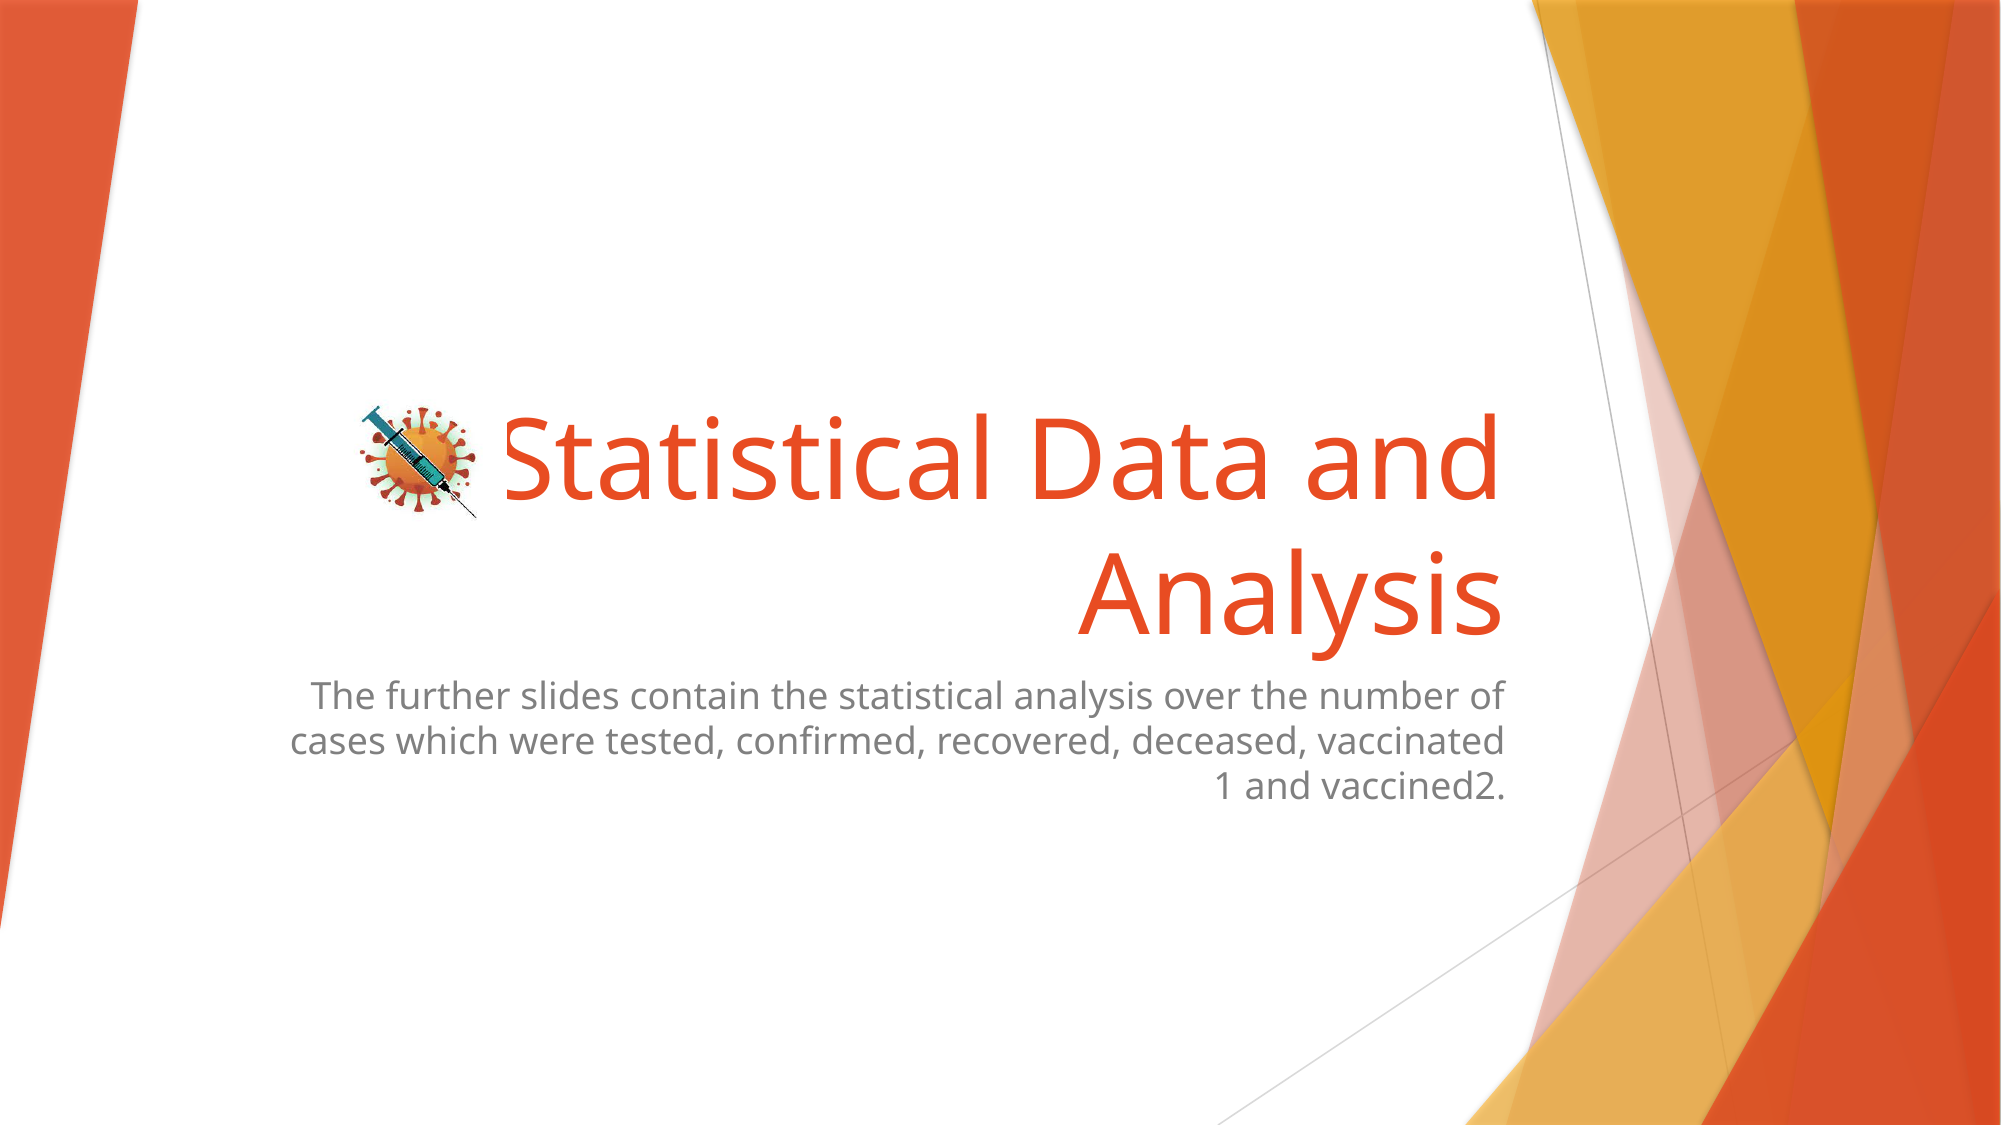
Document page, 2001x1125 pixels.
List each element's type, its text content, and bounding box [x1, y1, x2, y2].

title Statistical Data and Analysis [247, 394, 1522, 664]
subtitle The further slides contain the statistical analysis over the number of cases which were tested, confirmed, recovered, deceased, vaccinated 1 and vaccined2. [247, 664, 1522, 845]
picture [329, 388, 507, 533]
